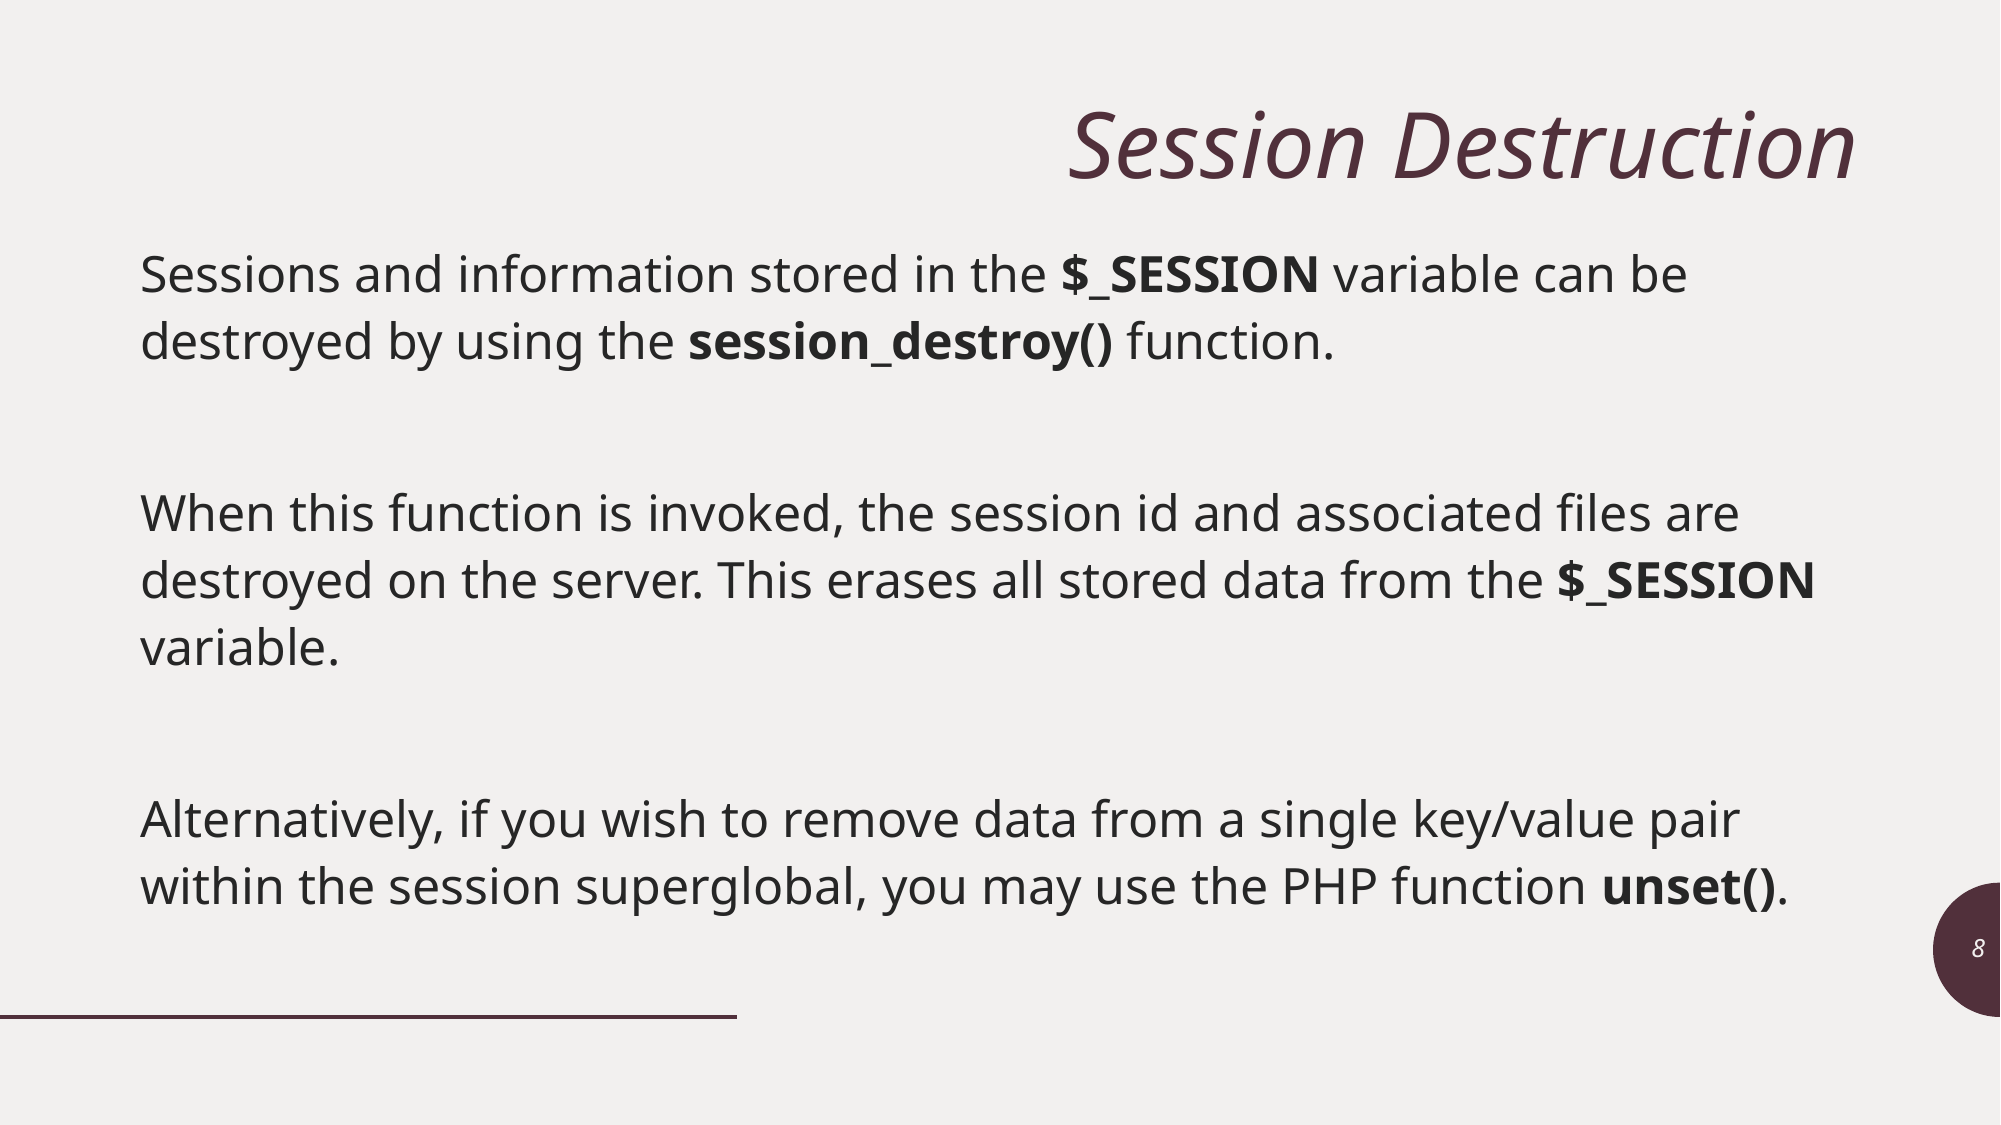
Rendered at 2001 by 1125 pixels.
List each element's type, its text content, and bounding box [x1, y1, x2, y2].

list Sessions and information stored in the $_SESSION variable can be destroyed by using the session_destroy() function. When this function is invoked, the session id and associated files are destroyed on the server. This erases all stored data from the $_SESSION variable. Alternatively, if you wish to remove data from a single key/value pair within the session superglobal, you may use the PHP function unset(). [125, 227, 1875, 999]
slide_number 8 [1933, 919, 2000, 980]
title Session Destruction [125, 91, 1875, 207]
